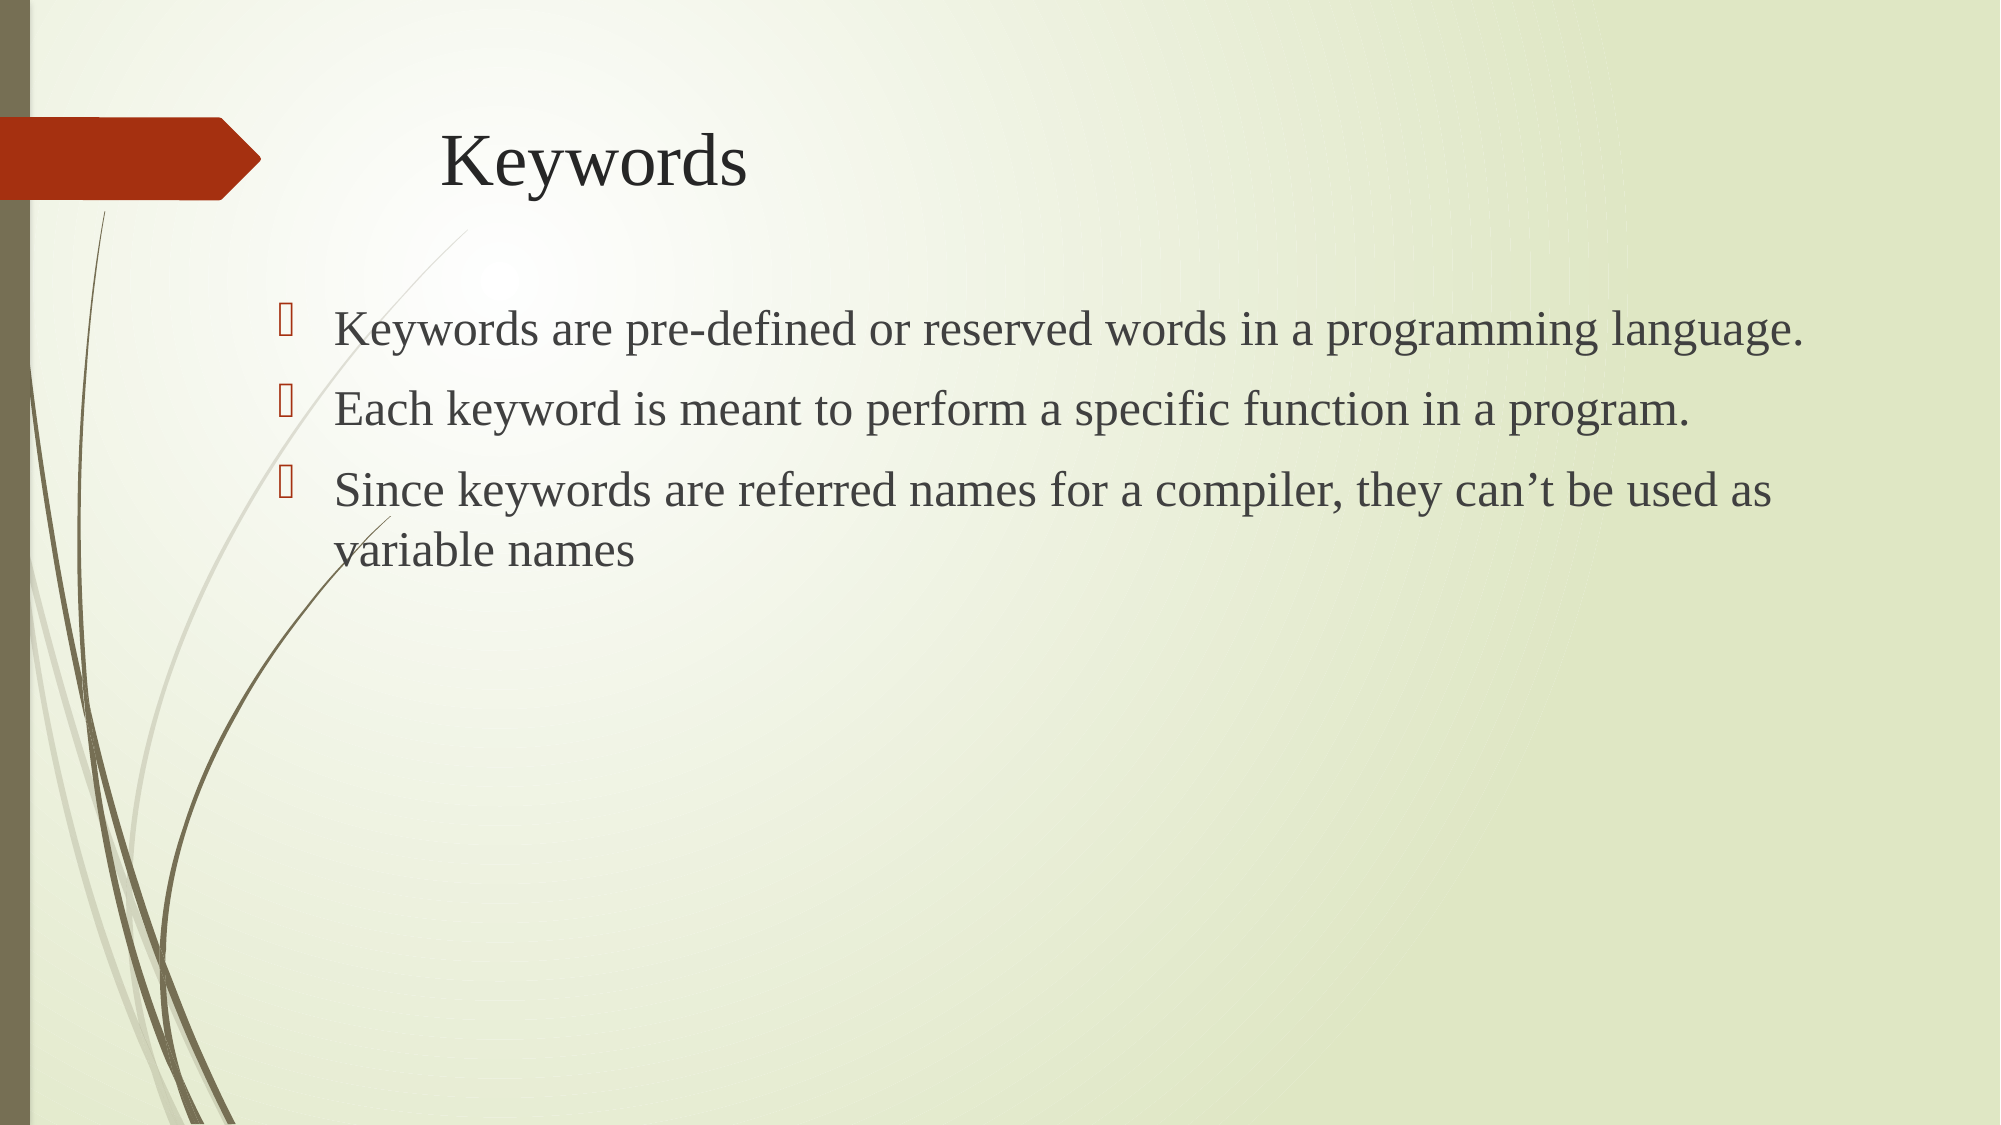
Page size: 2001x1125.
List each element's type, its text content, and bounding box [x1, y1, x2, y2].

list Keywords are pre-defined or reserved words in a programming language. Each keyword is meant to perform a specific function in a program. Since keywords are referred names for a compiler, they can’t be used as variable names [262, 287, 1888, 970]
title Keywords [425, 102, 1888, 287]
